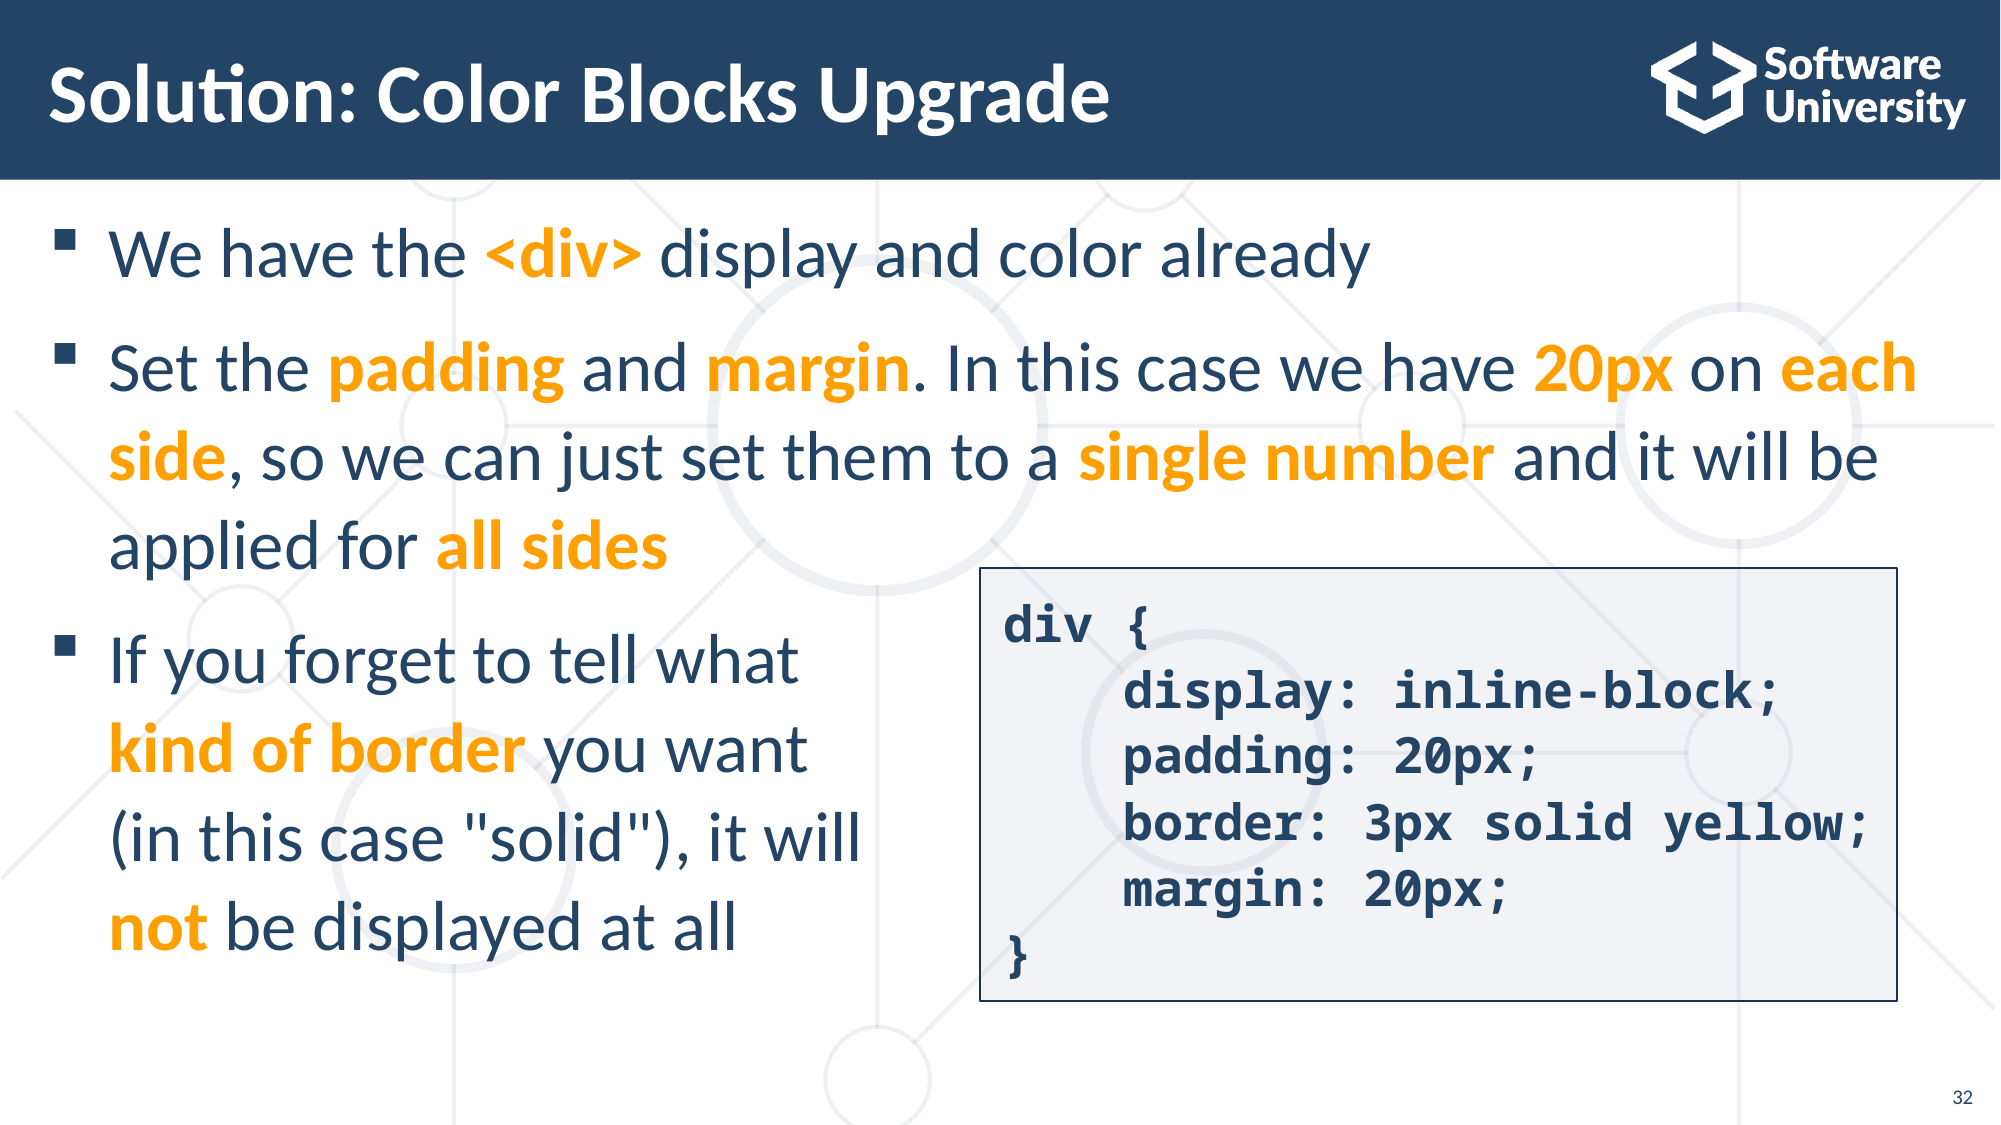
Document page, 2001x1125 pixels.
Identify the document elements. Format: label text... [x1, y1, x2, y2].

slide_number 32 [1927, 1067, 1989, 1117]
picture [1651, 41, 1966, 134]
title Solution: Color Blocks Upgrade [31, 16, 1625, 162]
text_box div { display: inline-block; padding: 20px; border: 3px solid yellow; margin: 20px; } [979, 568, 1898, 1001]
list We have the <div> display and color already Set the padding and margin. In this case we have 20px on each side, so we can just set them to a single number and it will be applied for all sides If you forget to tell what kind of border you want (in this case "solid"), it will not be displayed at all [31, 196, 1970, 1104]
